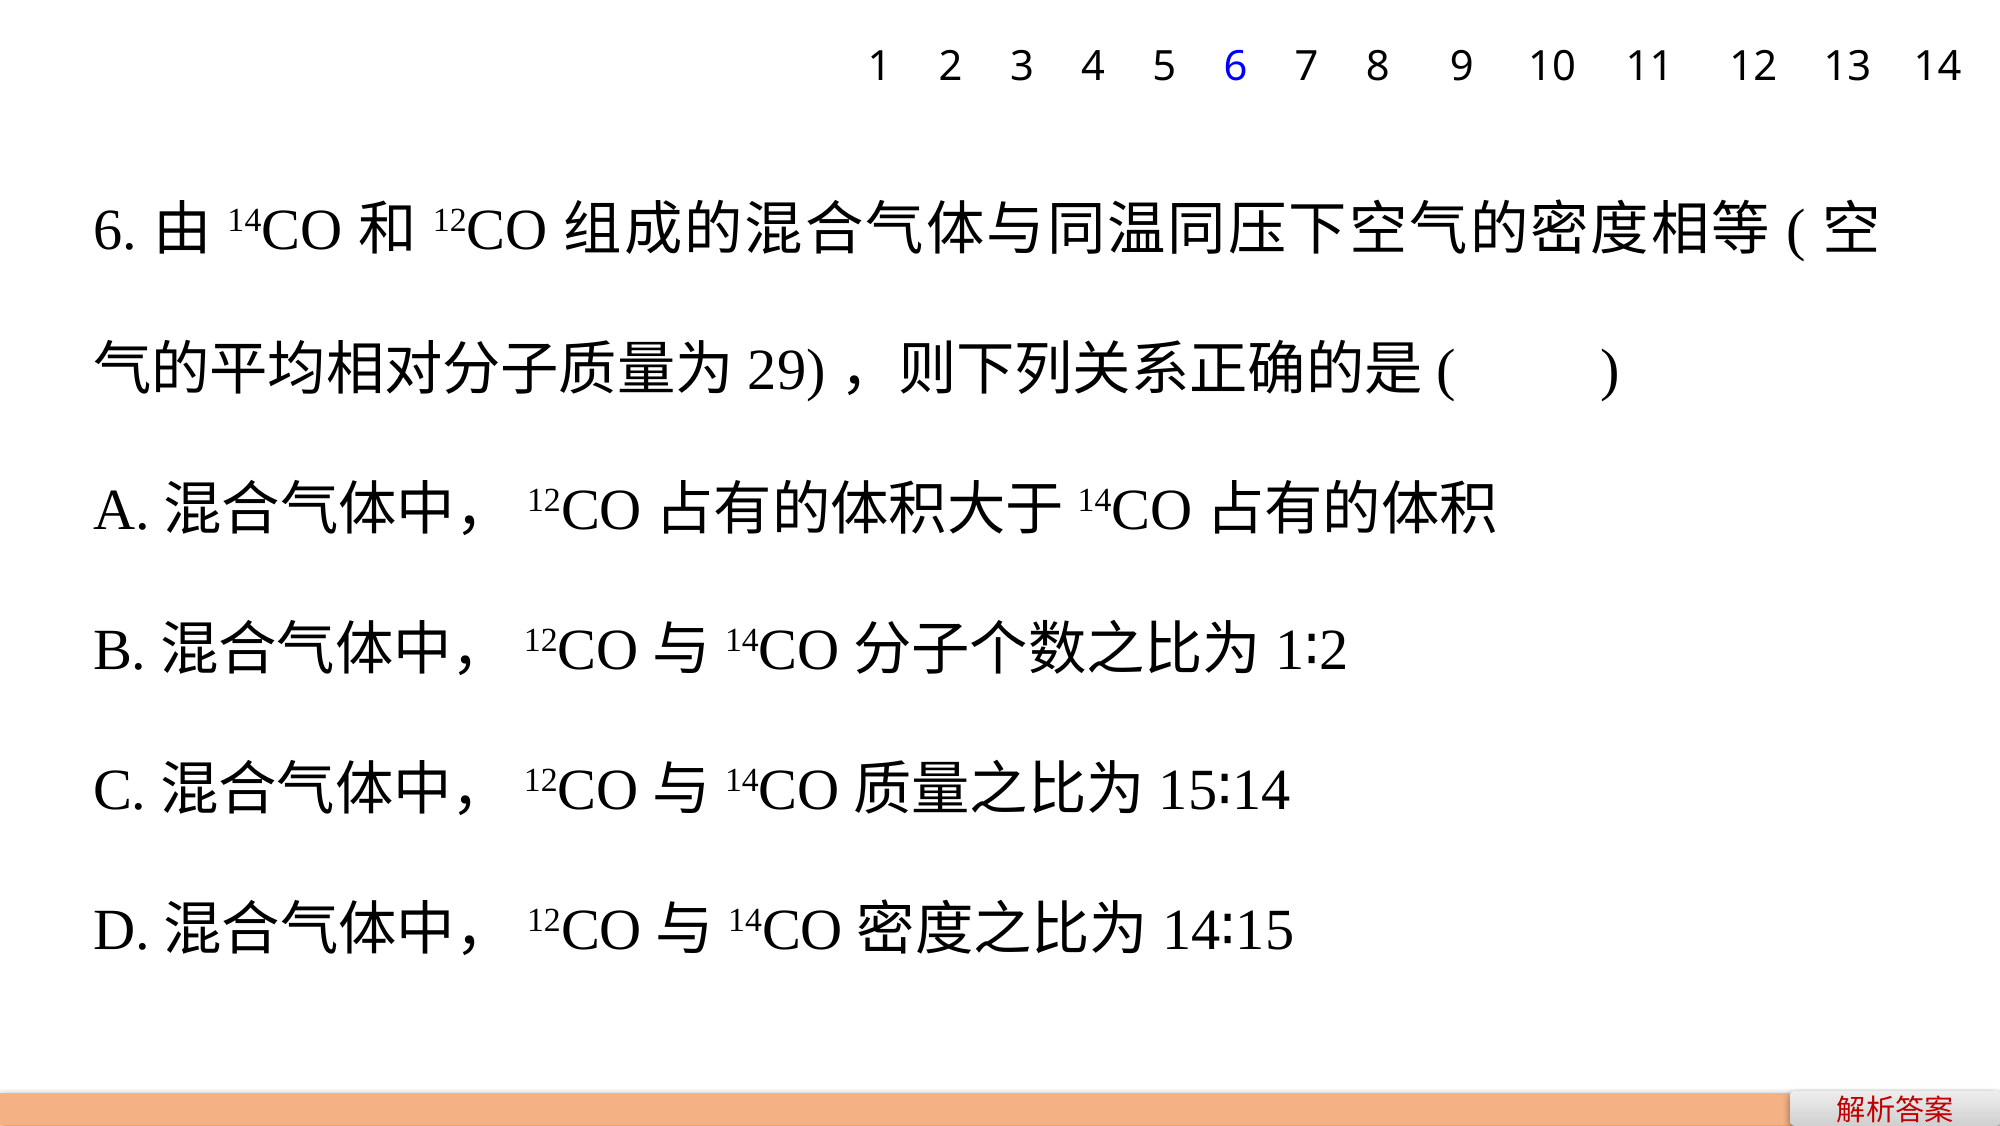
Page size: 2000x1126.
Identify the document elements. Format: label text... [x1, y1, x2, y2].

text_box 10 [1505, 16, 1597, 112]
text_box 解析答案 [1788, 1089, 2000, 1126]
text_box 14 [1903, 16, 1982, 112]
text_box 13 [1809, 16, 1892, 112]
text_box 1 [852, 16, 912, 112]
text_box 9 [1421, 16, 1494, 112]
text_box 6 [1208, 16, 1268, 112]
text_box 7 [1279, 16, 1339, 112]
text_box 11 [1608, 16, 1694, 112]
text_box 5 [1137, 16, 1197, 112]
text_box 2 [923, 16, 983, 112]
text_box 3 [994, 16, 1054, 112]
text_box [0, 1092, 1787, 1126]
text_box 6.由14CO和12CO组成的混合气体与同温同压下空气的密度相等(空气的平均相对分子质量为29)，则下列关系正确的是( ) A.混合气体中，12CO占有的体积大于14CO占有的体积 B.混合气体中，12CO与14CO分子个数之比为1∶2 C.混合气体中，12CO与14CO质量之比为15∶14 D.混合气体中，12CO与14CO密度之比为14∶15 [78, 113, 1896, 969]
text_box 12 [1705, 16, 1798, 112]
text_box 4 [1065, 16, 1126, 112]
text_box 8 [1350, 16, 1410, 112]
